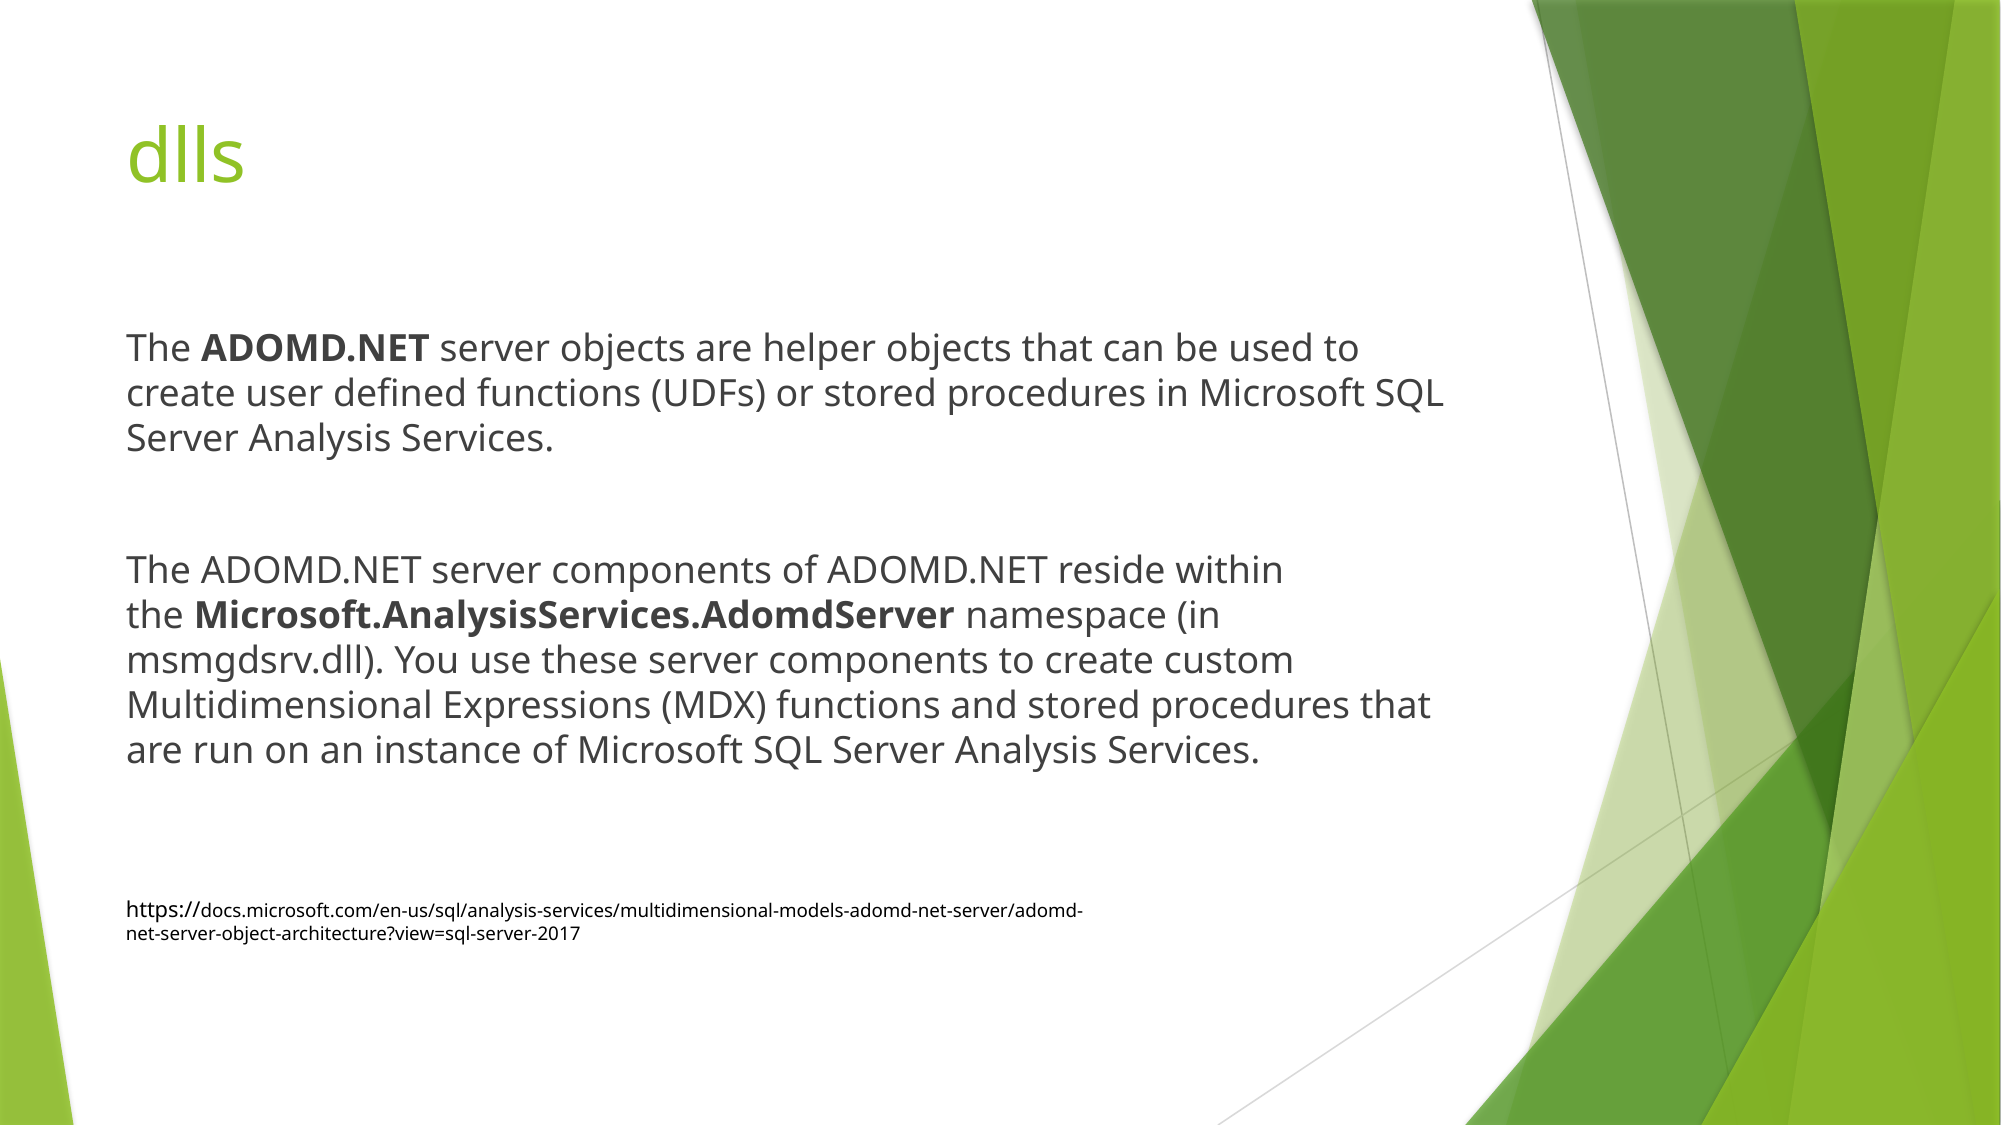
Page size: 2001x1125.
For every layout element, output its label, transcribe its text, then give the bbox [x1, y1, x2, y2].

title dlls [111, 99, 1522, 317]
list The ADOMD.NET server objects are helper objects that can be used to create user defined functions (UDFs) or stored procedures in Microsoft SQL Server Analysis Services. The ADOMD.NET server components of ADOMD.NET reside within the Microsoft.AnalysisServices.AdomdServer namespace (in msmgdsrv.dll). You use these server components to create custom Multidimensional Expressions (MDX) functions and stored procedures that are run on an instance of Microsoft SQL Server Analysis Services. [111, 316, 1479, 954]
text_box https://docs.microsoft.com/en-us/sql/analysis-services/multidimensional-models-adomd-net-server/adomd-net-server-object-architecture?view=sql-server-2017 [111, 888, 1112, 952]
